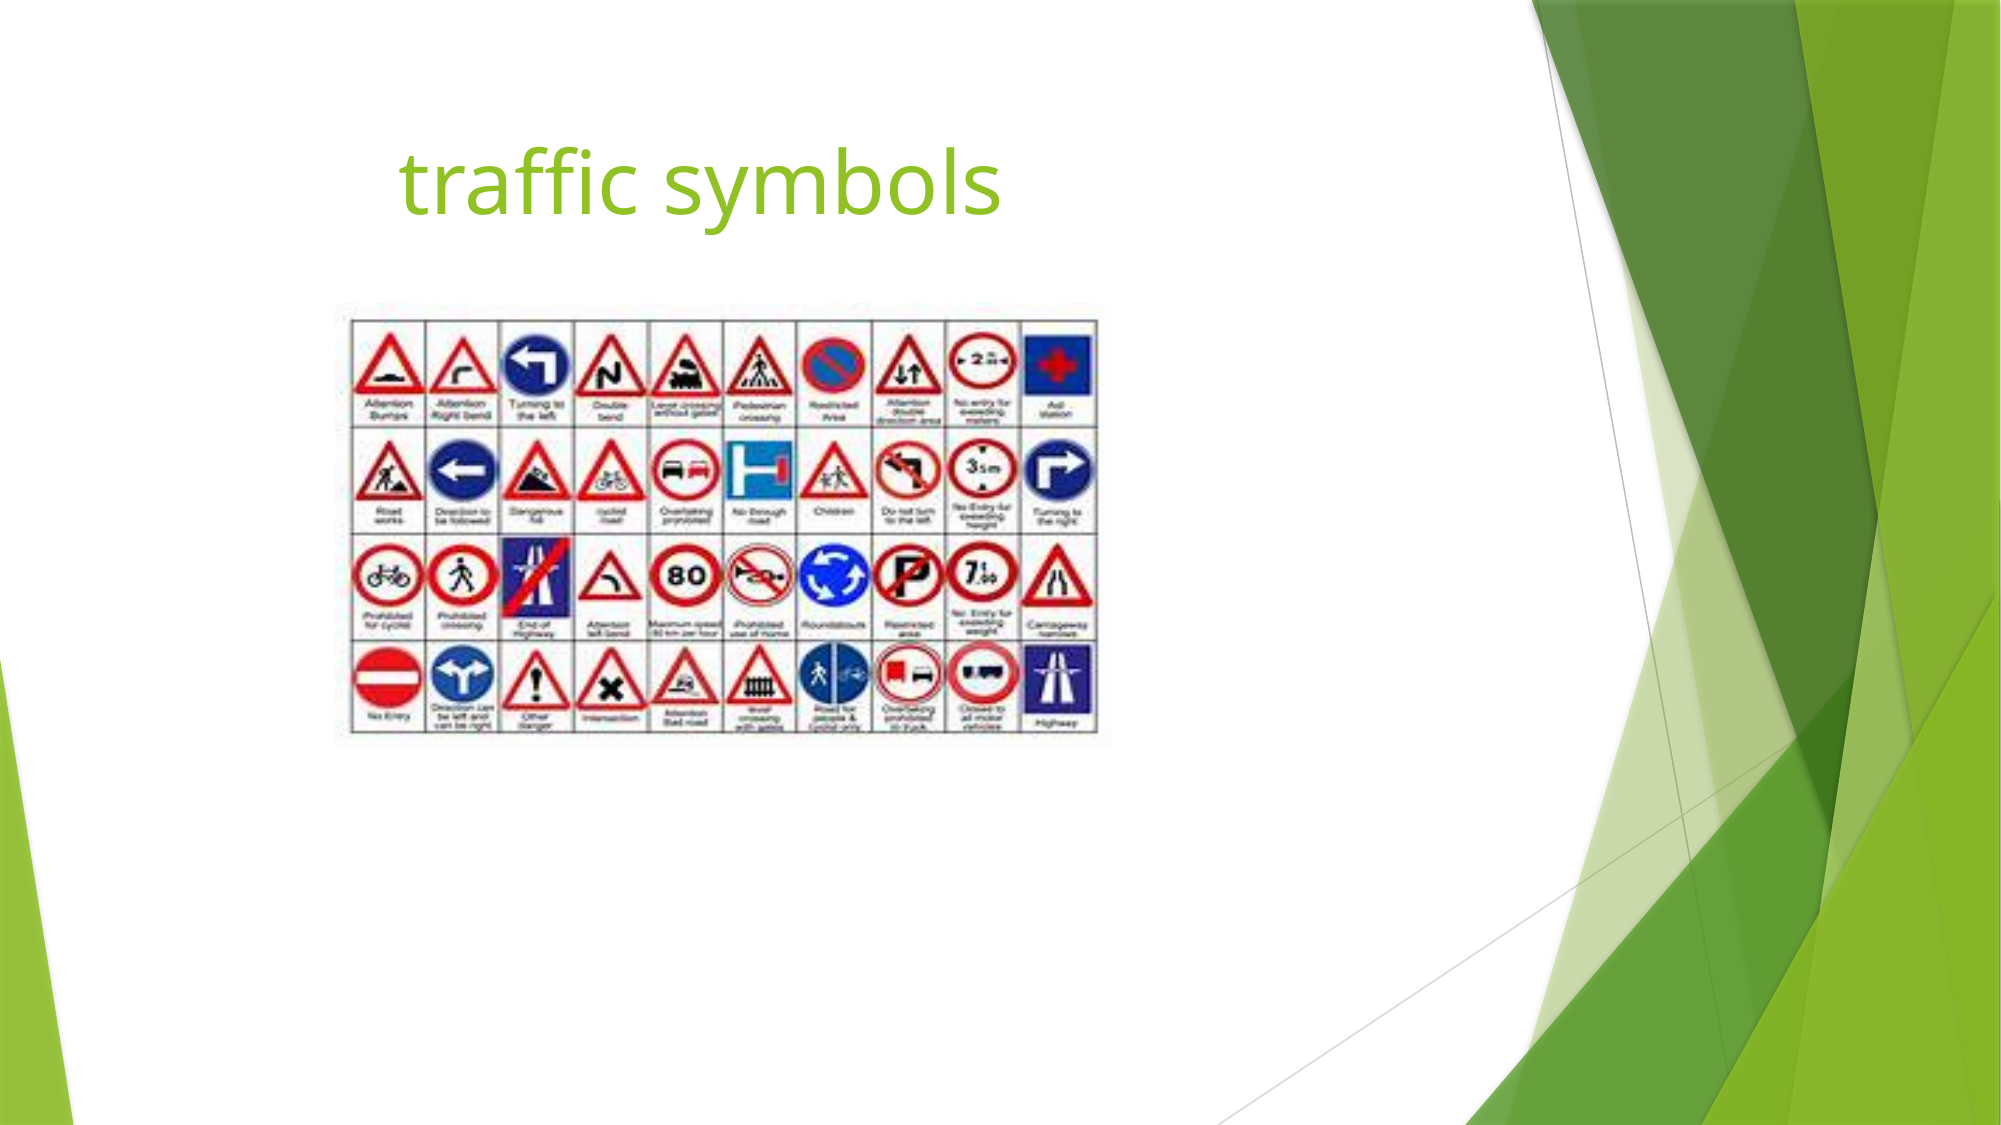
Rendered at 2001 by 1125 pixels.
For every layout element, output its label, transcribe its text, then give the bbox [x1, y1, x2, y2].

title traffic symbols [383, 119, 1065, 263]
picture [334, 302, 1114, 749]
